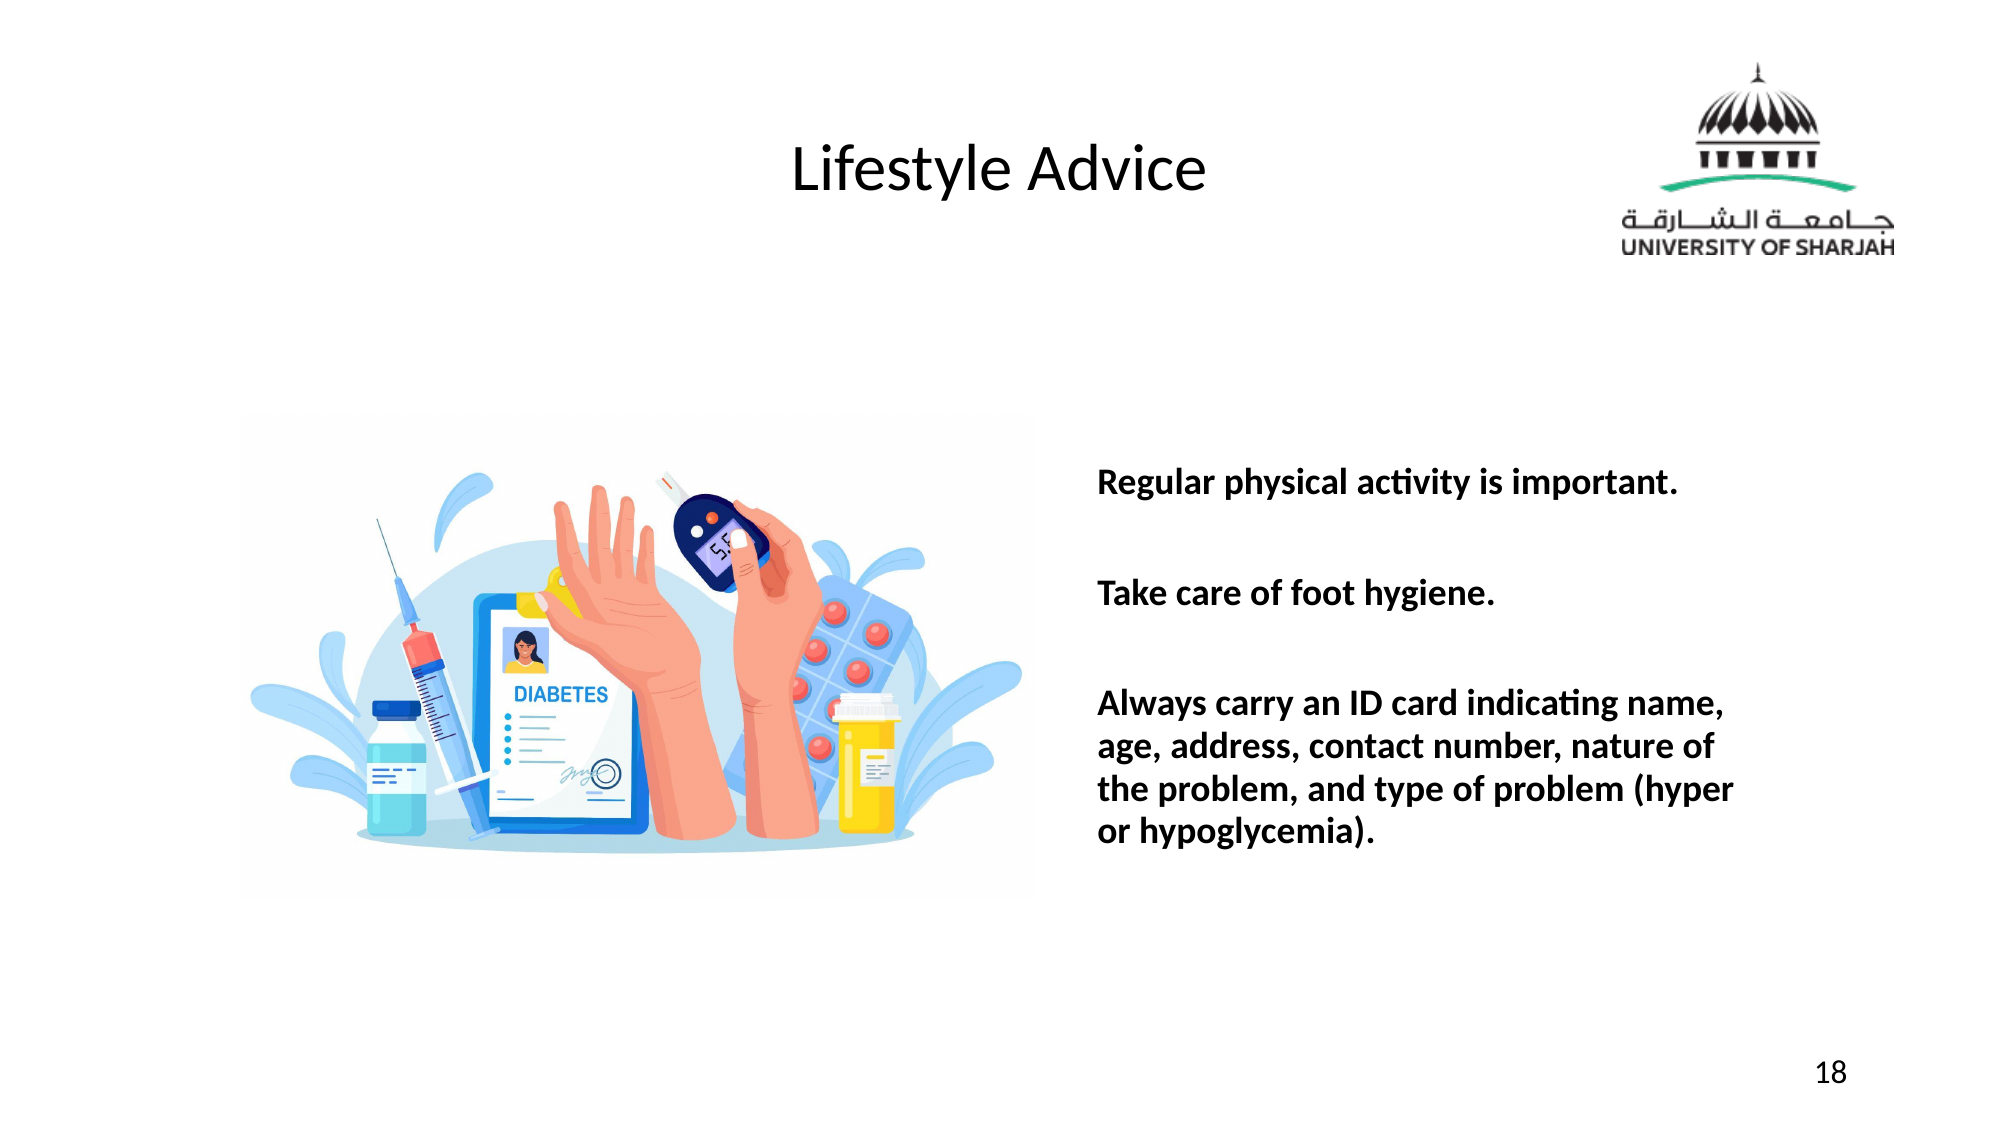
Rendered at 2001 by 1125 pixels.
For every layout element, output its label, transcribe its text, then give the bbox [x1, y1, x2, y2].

slide_number ‹#› [1412, 1042, 1863, 1103]
list Regular physical activity is important. Take care of foot hygiene. Always carry an ID card indicating name, age, address, contact number, nature of the problem, and type of problem (hyper or hypoglycemia). [1082, 299, 1760, 1014]
picture [1681, 62, 1894, 255]
title Lifestyle Advice [319, 59, 1681, 278]
picture [239, 412, 1037, 901]
